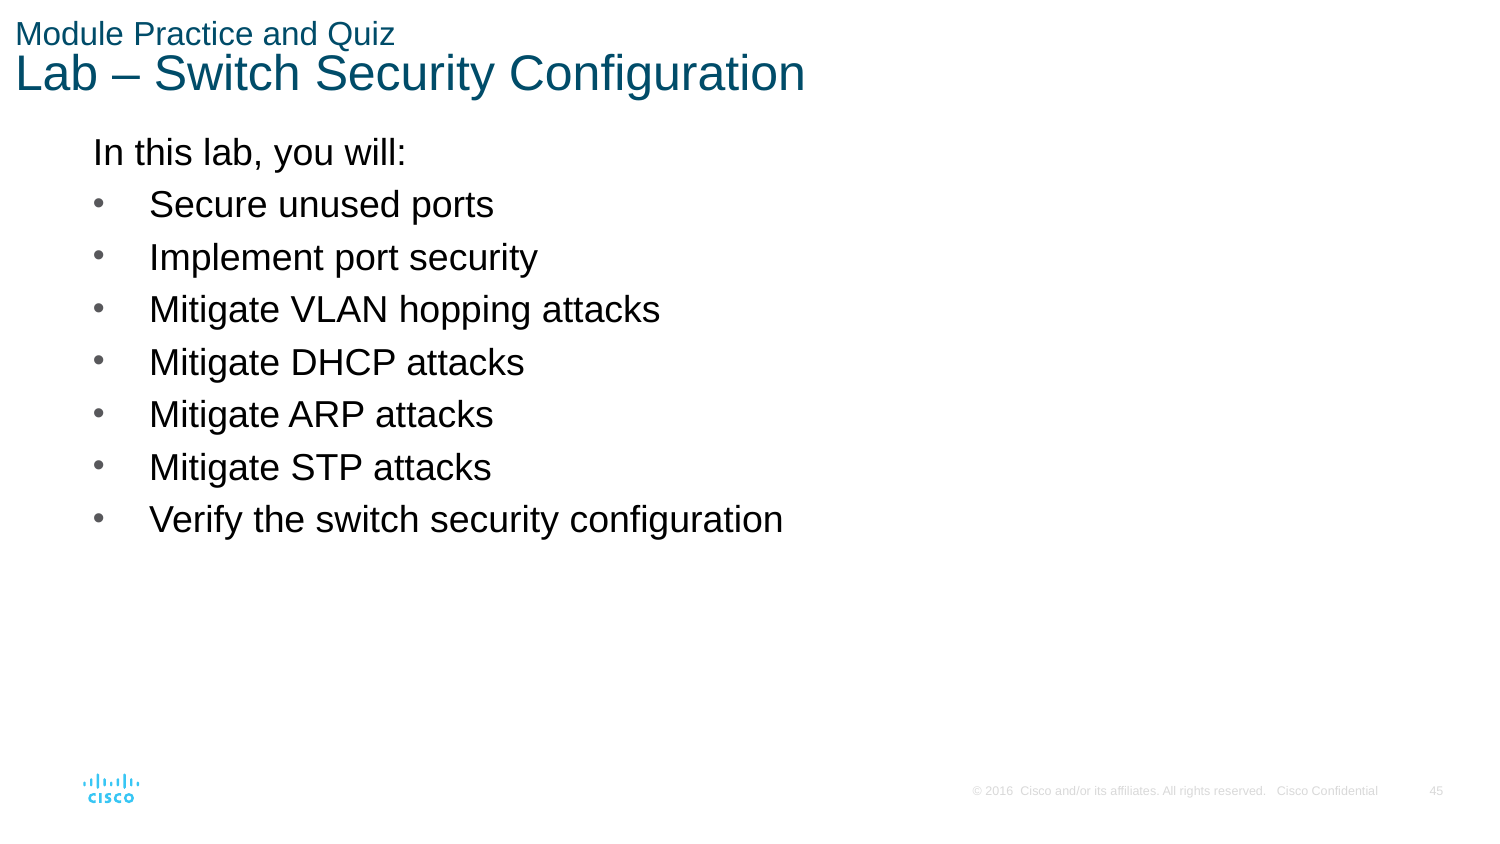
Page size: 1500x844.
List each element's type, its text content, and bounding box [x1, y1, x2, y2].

title Module Practice and Quiz Lab – Switch Security Configuration [0, 0, 1369, 121]
list In this lab, you will: Secure unused ports Implement port security Mitigate VLAN hopping attacks Mitigate DHCP attacks Mitigate ARP attacks Mitigate STP attacks Verify the switch security configuration [77, 120, 1437, 726]
